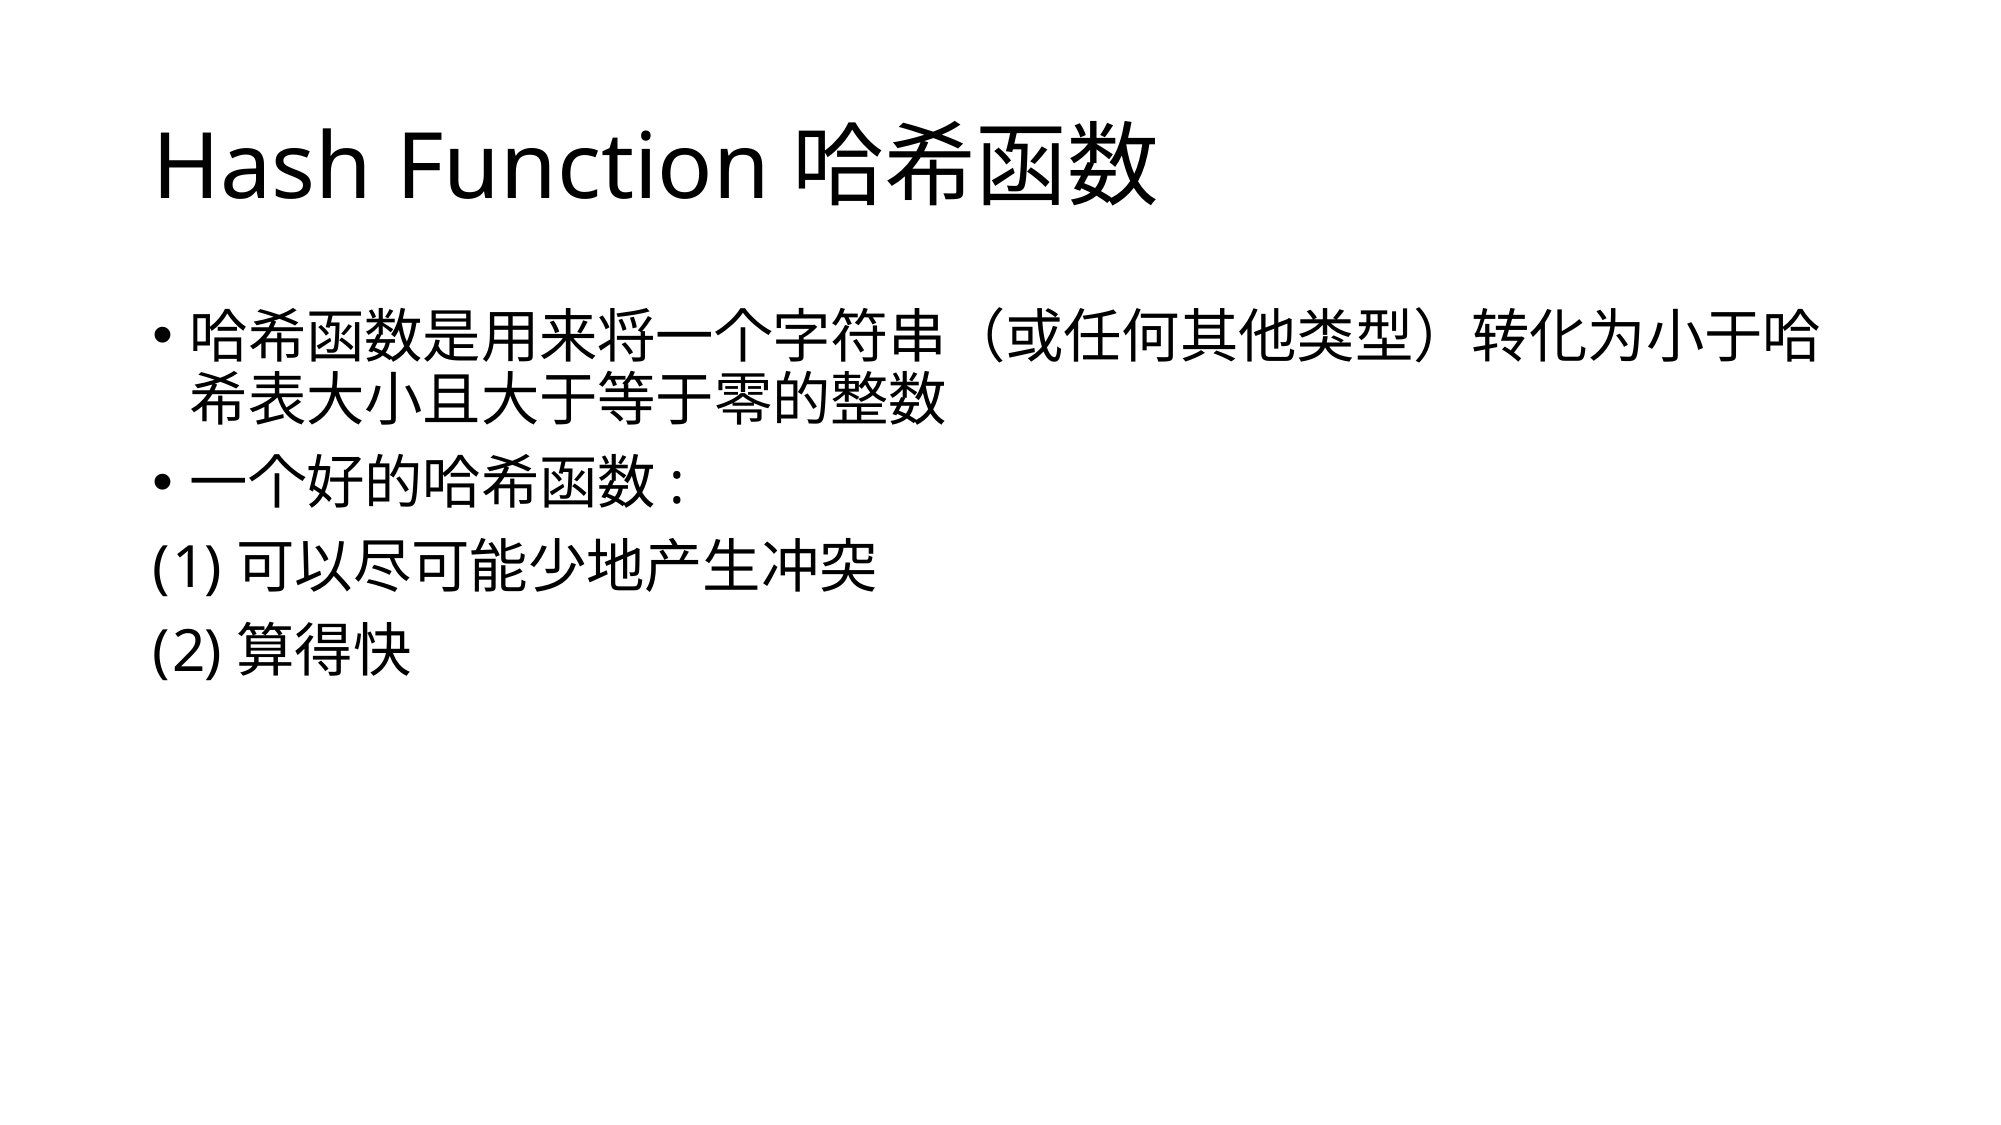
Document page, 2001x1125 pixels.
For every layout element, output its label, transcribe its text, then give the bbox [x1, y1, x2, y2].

list 哈希函数是用来将一个字符串（或任何其他类型）转化为小于哈希表大小且大于等于零的整数 一个好的哈希函数: 可以尽可能少地产生冲突 算得快 [137, 299, 1863, 1014]
title Hash Function哈希函数 [137, 59, 1863, 278]
